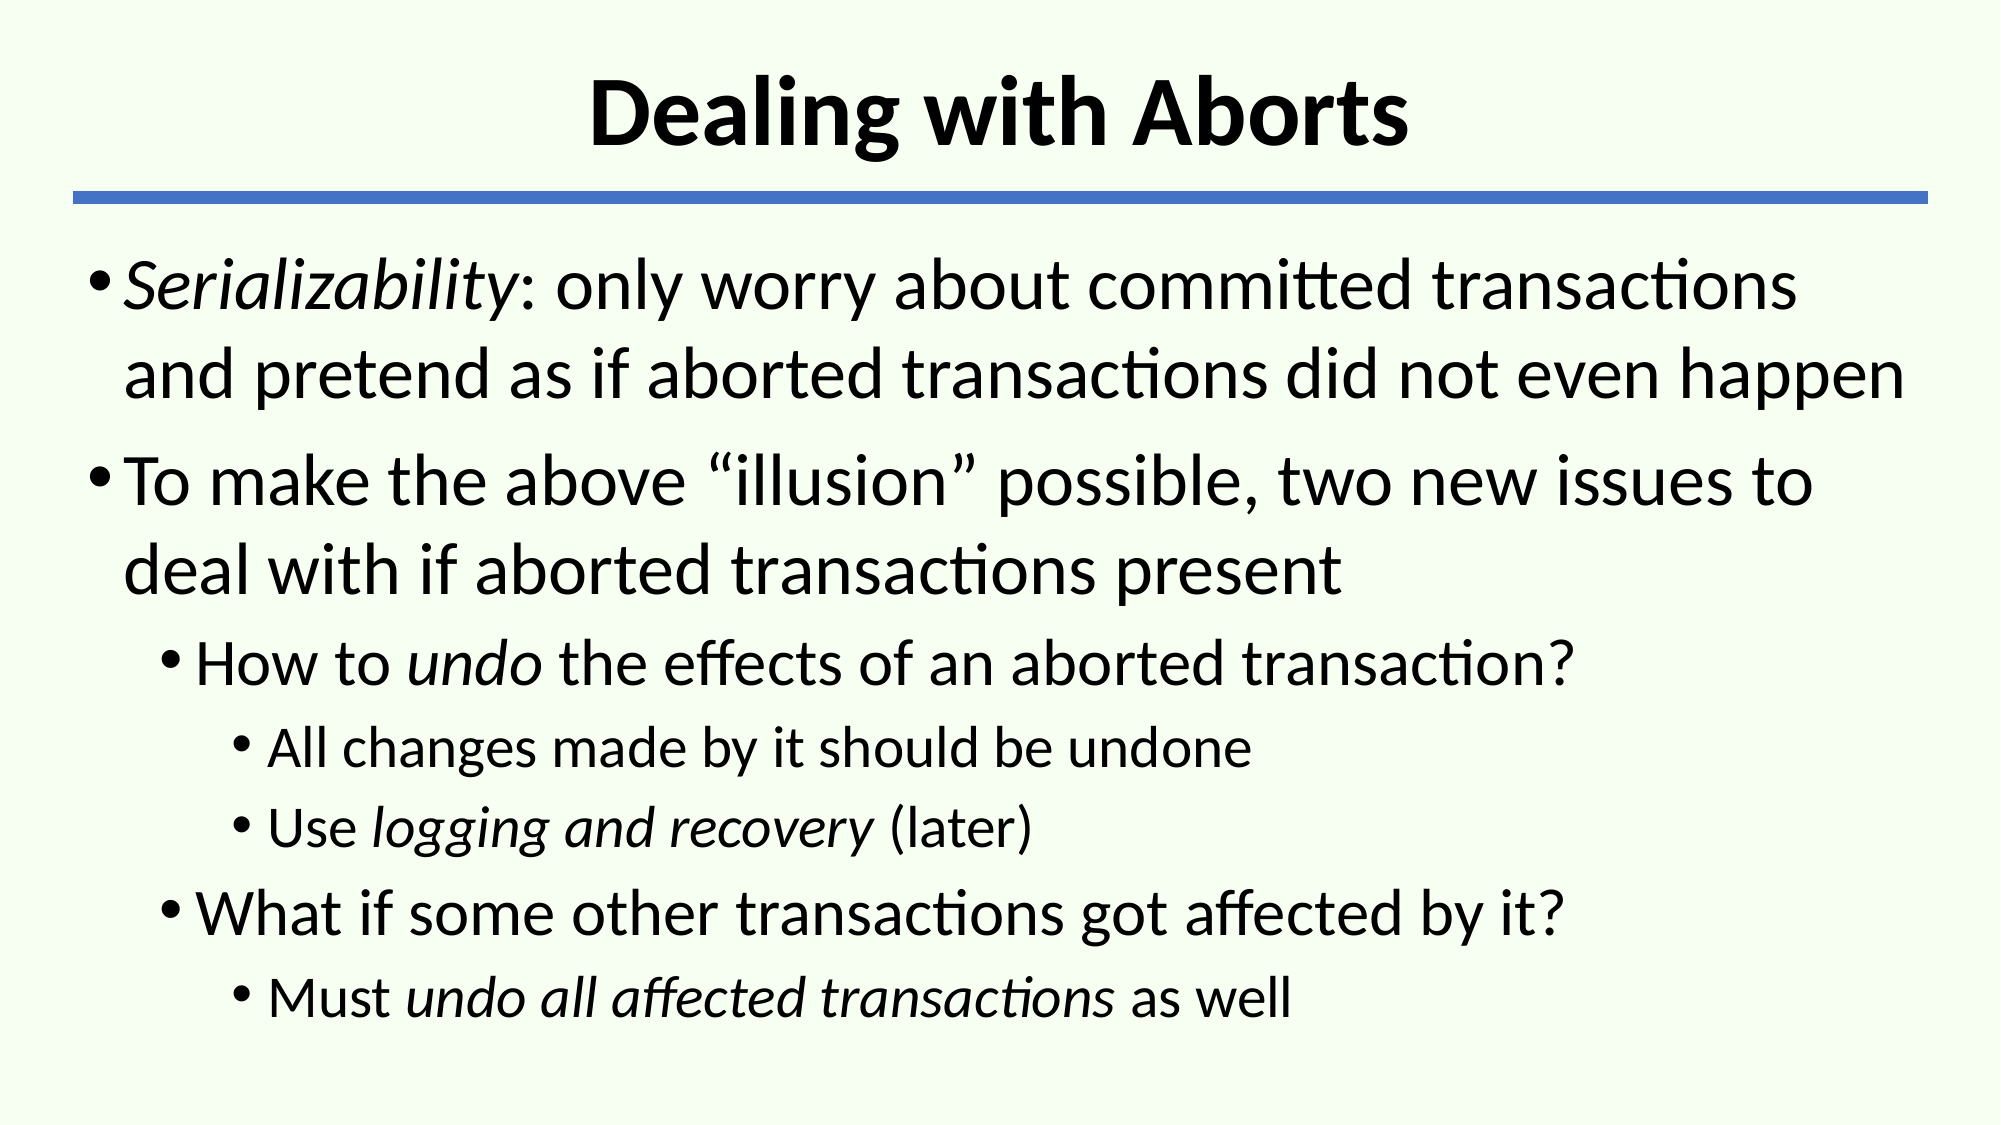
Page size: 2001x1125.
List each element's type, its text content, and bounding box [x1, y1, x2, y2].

list Serializability: only worry about committed transactions and pretend as if aborted transactions did not even happen To make the above “illusion” possible, two new issues to deal with if aborted transactions present How to undo the effects of an aborted transaction? All changes made by it should be undone Use logging and recovery (later) What if some other transactions got affected by it? Must undo all affected transactions as well [72, 227, 1928, 1125]
title Dealing with Aborts [72, 35, 1928, 191]
